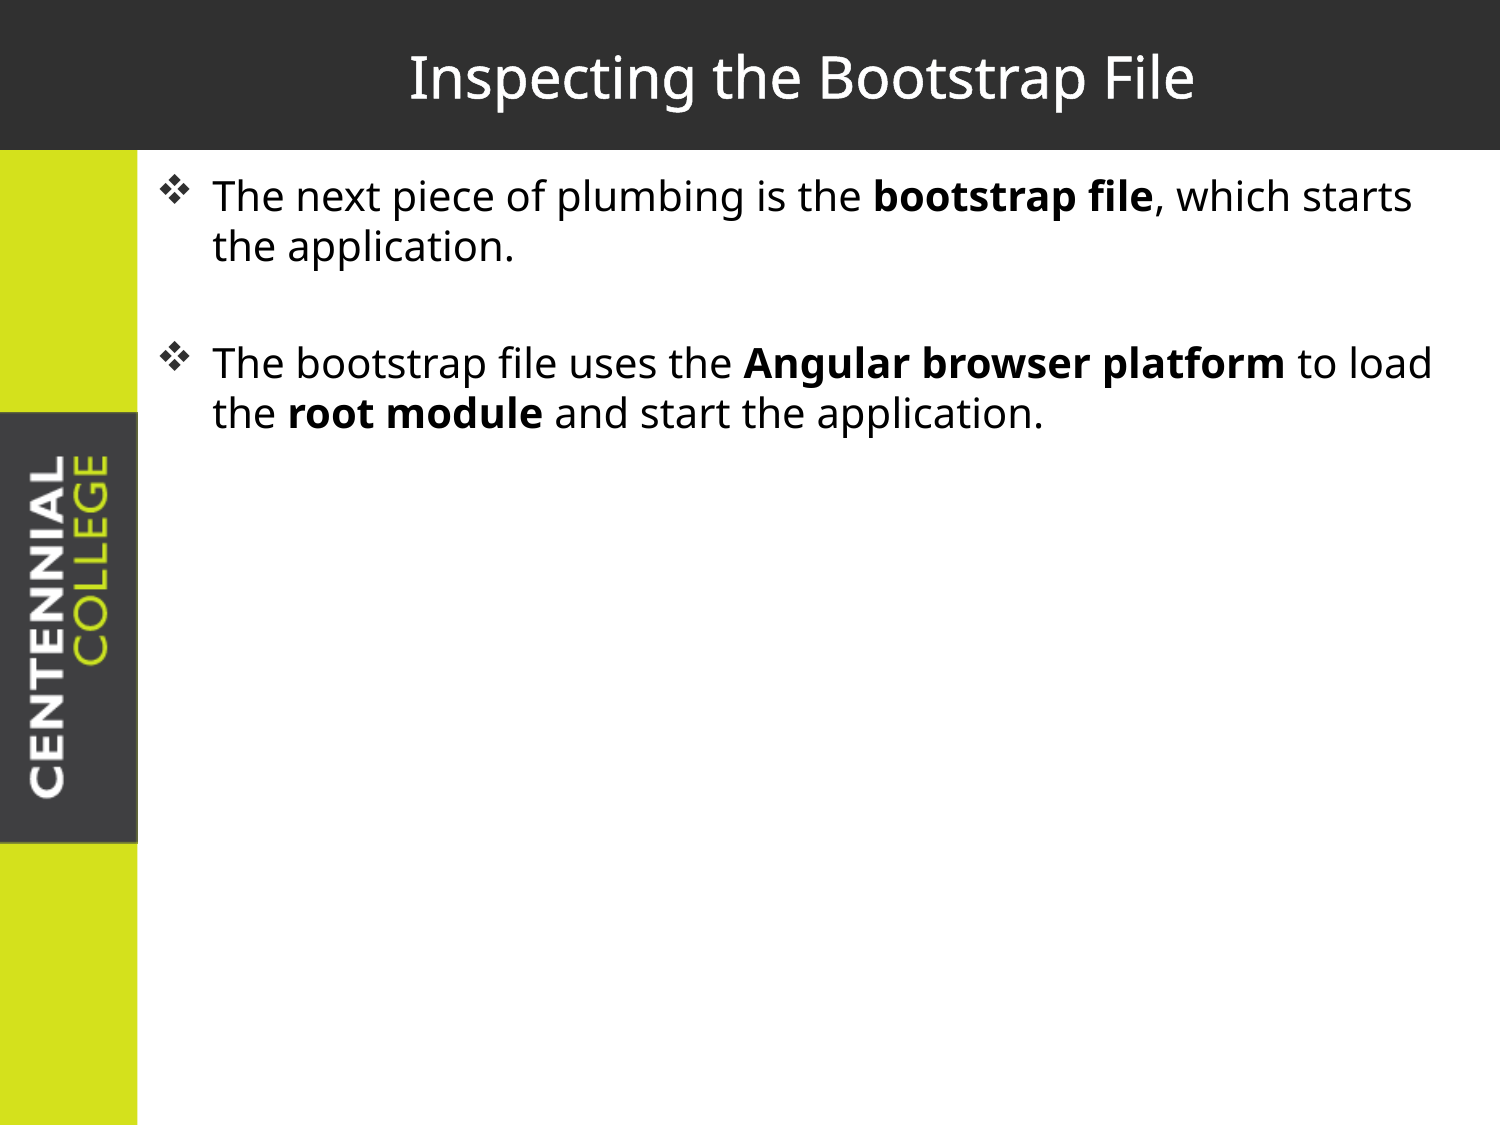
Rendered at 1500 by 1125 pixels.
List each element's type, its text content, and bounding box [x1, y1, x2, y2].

picture [0, 412, 138, 844]
list The next piece of plumbing is the bootstrap file, which starts the application. The bootstrap file uses the Angular browser platform to load the root module and start the application. [141, 162, 1467, 1088]
title Inspecting the Bootstrap File [137, 0, 1467, 150]
